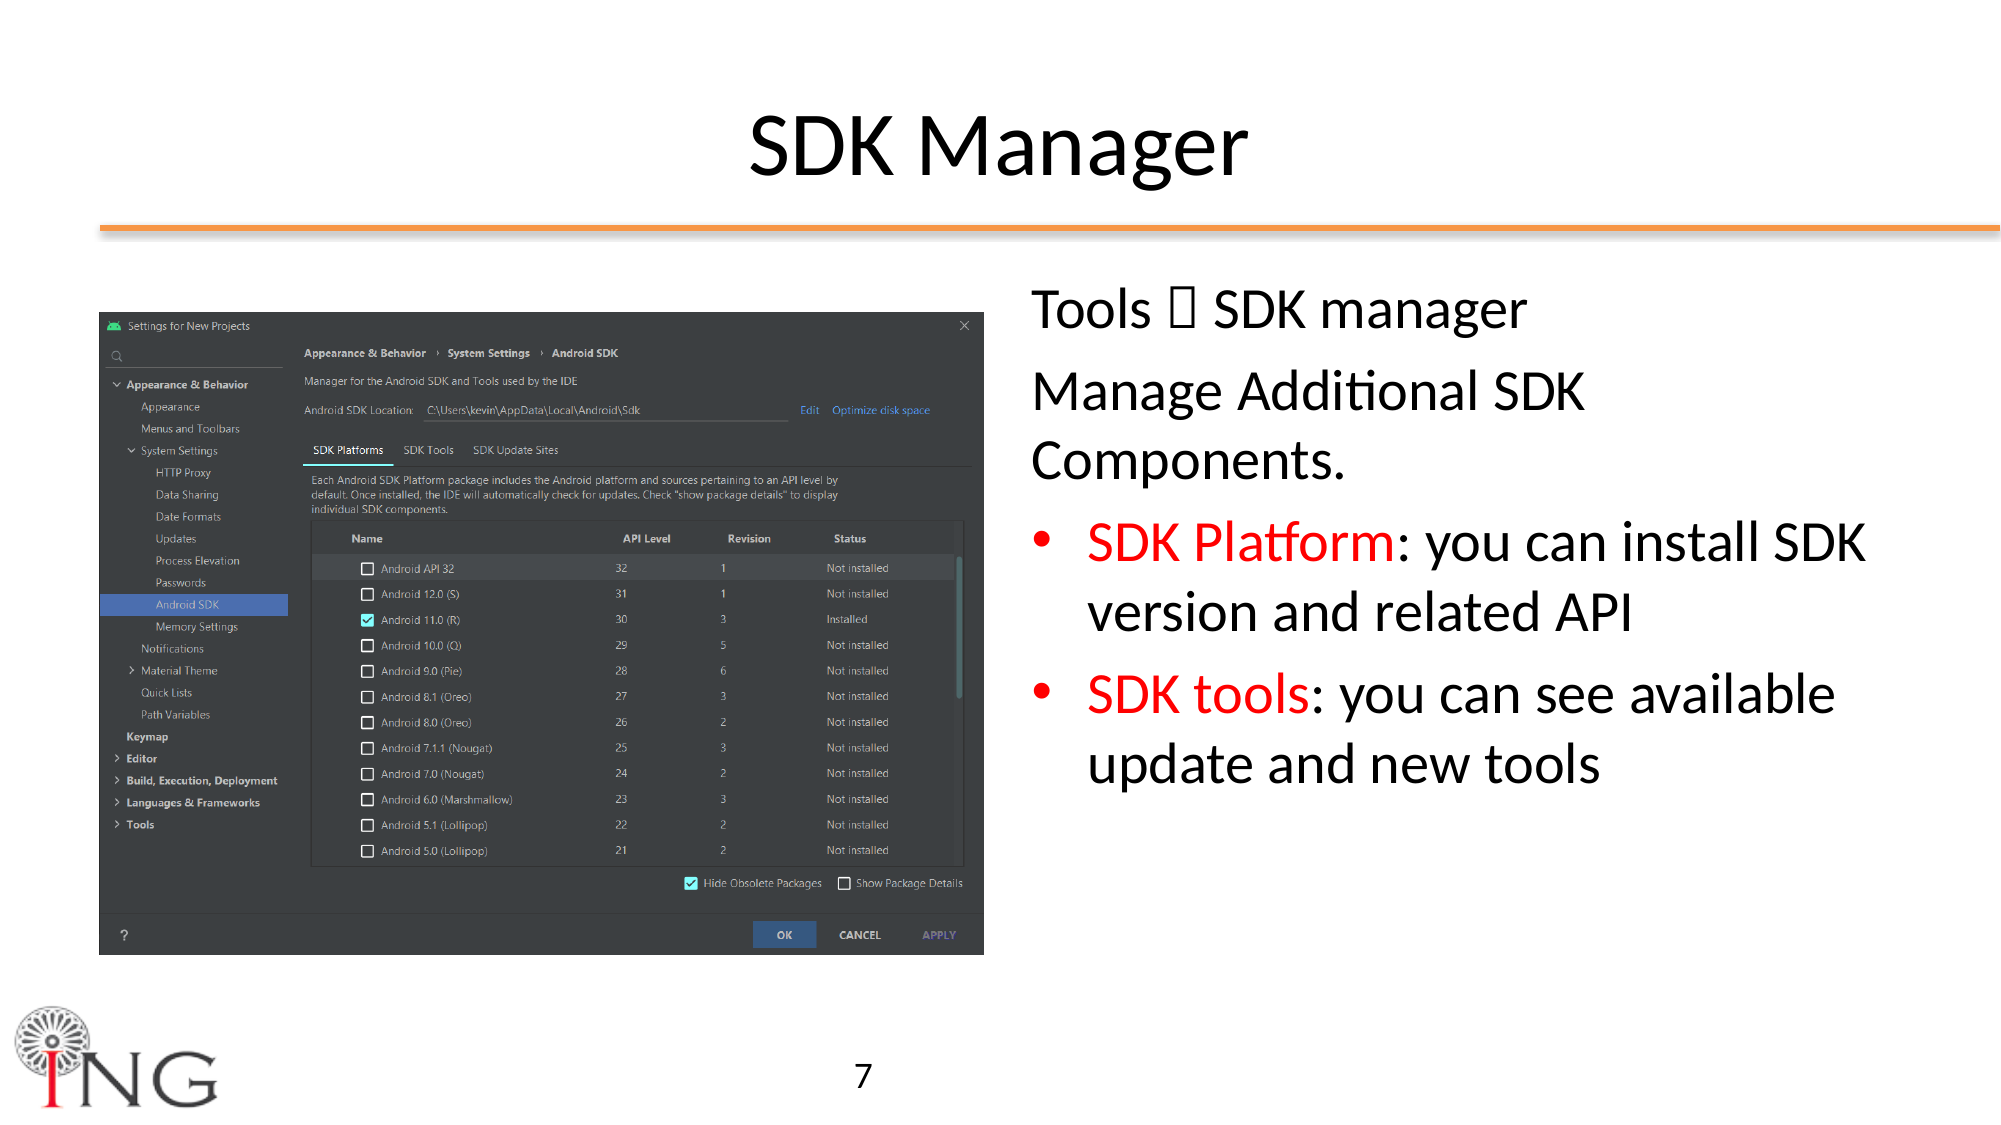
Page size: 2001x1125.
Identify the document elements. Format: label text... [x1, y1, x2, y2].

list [99, 312, 984, 955]
picture [0, 987, 244, 1125]
title SDK Manager [99, 45, 1900, 233]
list Tools  SDK manager Manage Additional SDK Components. SDK Platform: you can install SDK version and related API SDK tools: you can see available update and new tools [1016, 262, 1900, 1005]
slide_number 7 [839, 1043, 1900, 1104]
